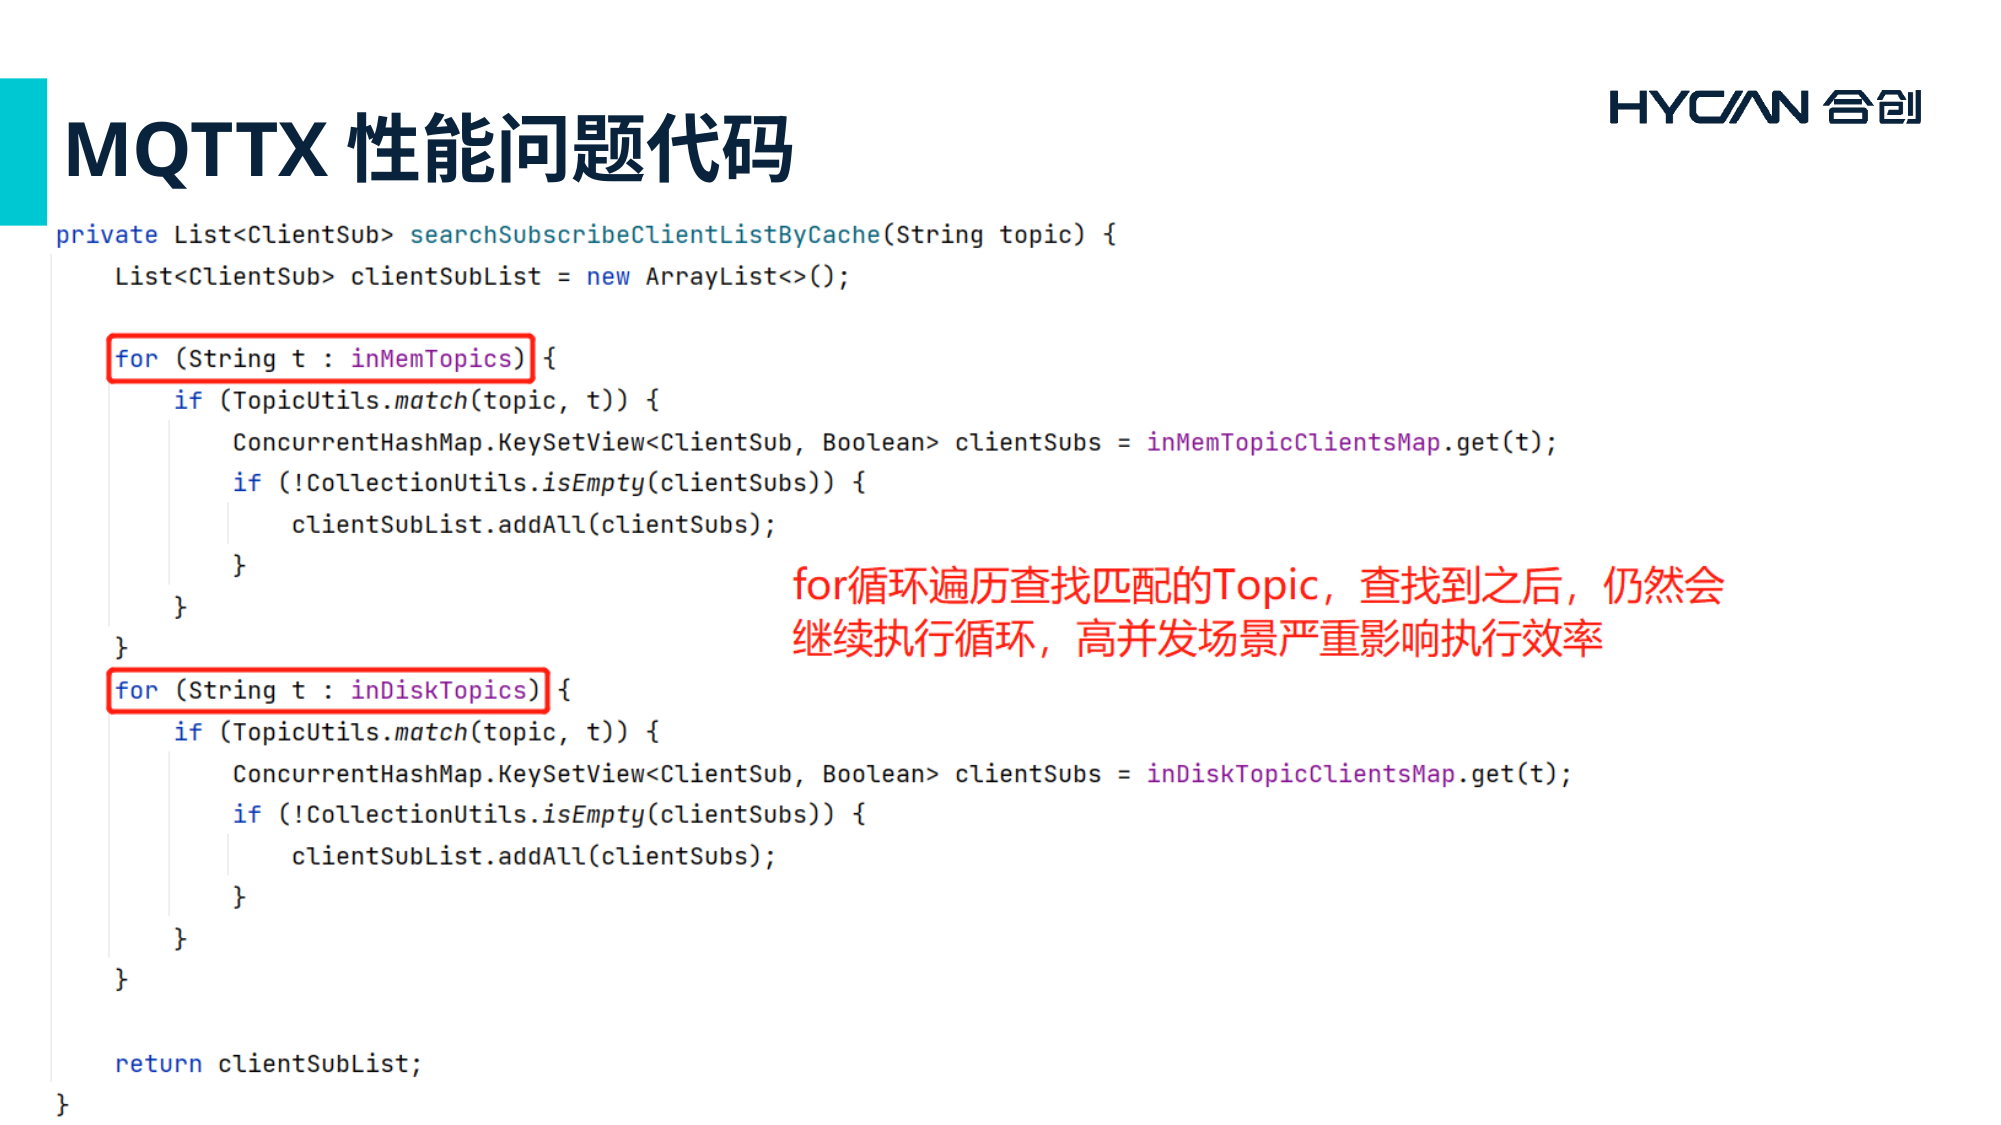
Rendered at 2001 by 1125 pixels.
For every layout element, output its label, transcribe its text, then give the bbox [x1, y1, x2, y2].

picture [1603, 78, 1925, 131]
picture [47, 221, 1763, 1125]
title MQTTX性能问题代码 [47, 78, 1561, 221]
